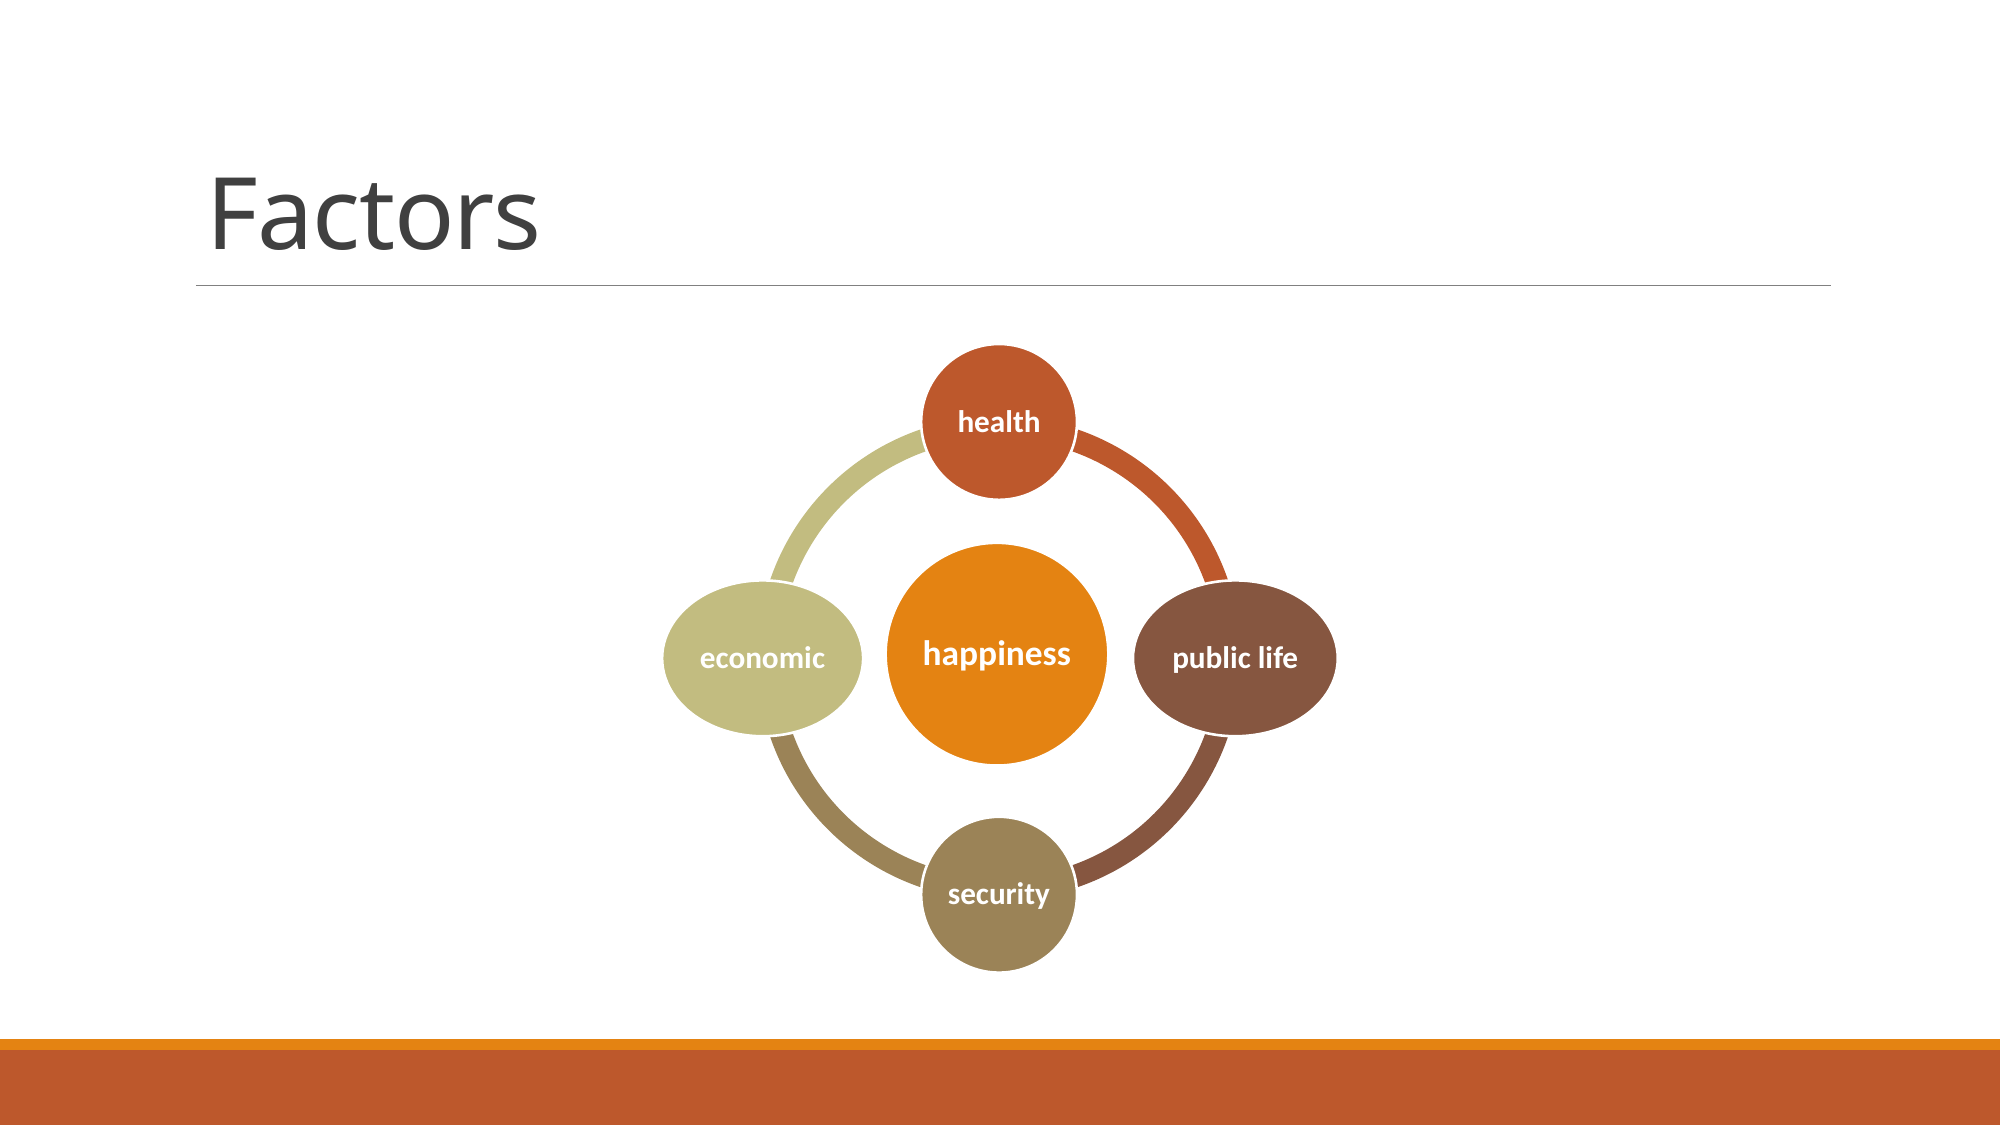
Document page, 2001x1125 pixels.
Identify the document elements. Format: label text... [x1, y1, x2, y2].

title Factors [191, 99, 1842, 278]
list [265, 343, 1735, 974]
